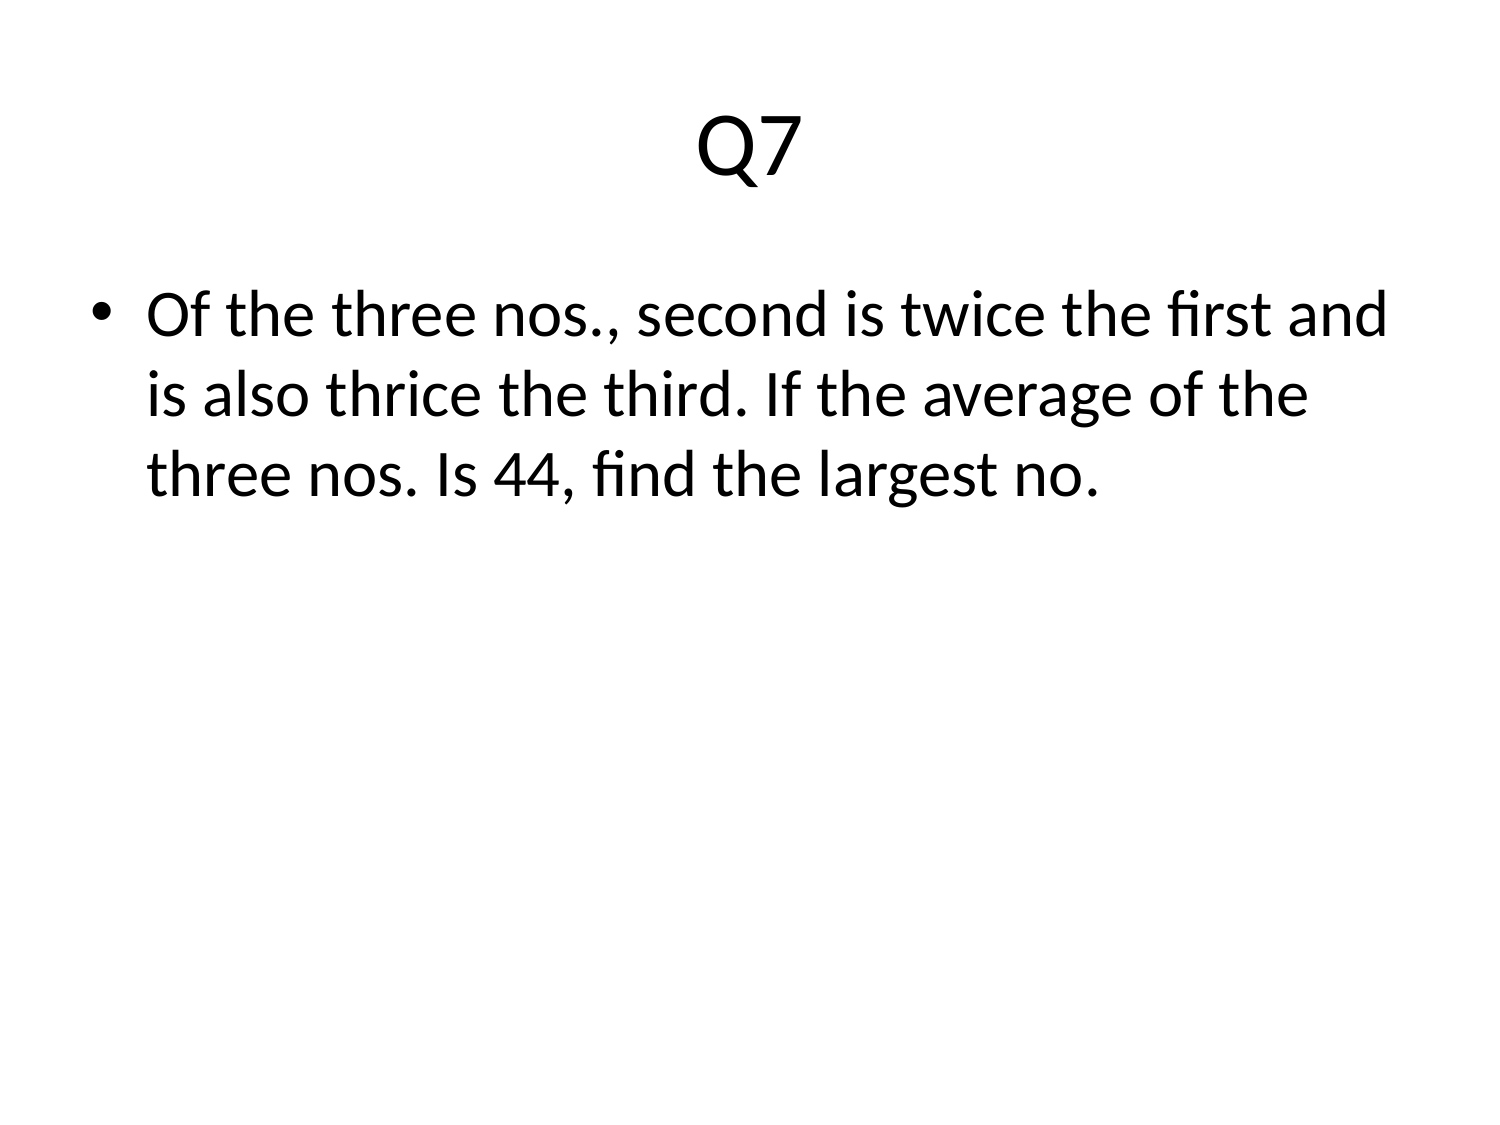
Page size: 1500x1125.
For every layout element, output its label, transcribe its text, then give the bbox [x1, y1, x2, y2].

list Of the three nos., second is twice the first and is also thrice the third. If the average of the three nos. Is 44, find the largest no. [75, 262, 1425, 1005]
title Q7 [75, 45, 1425, 233]
